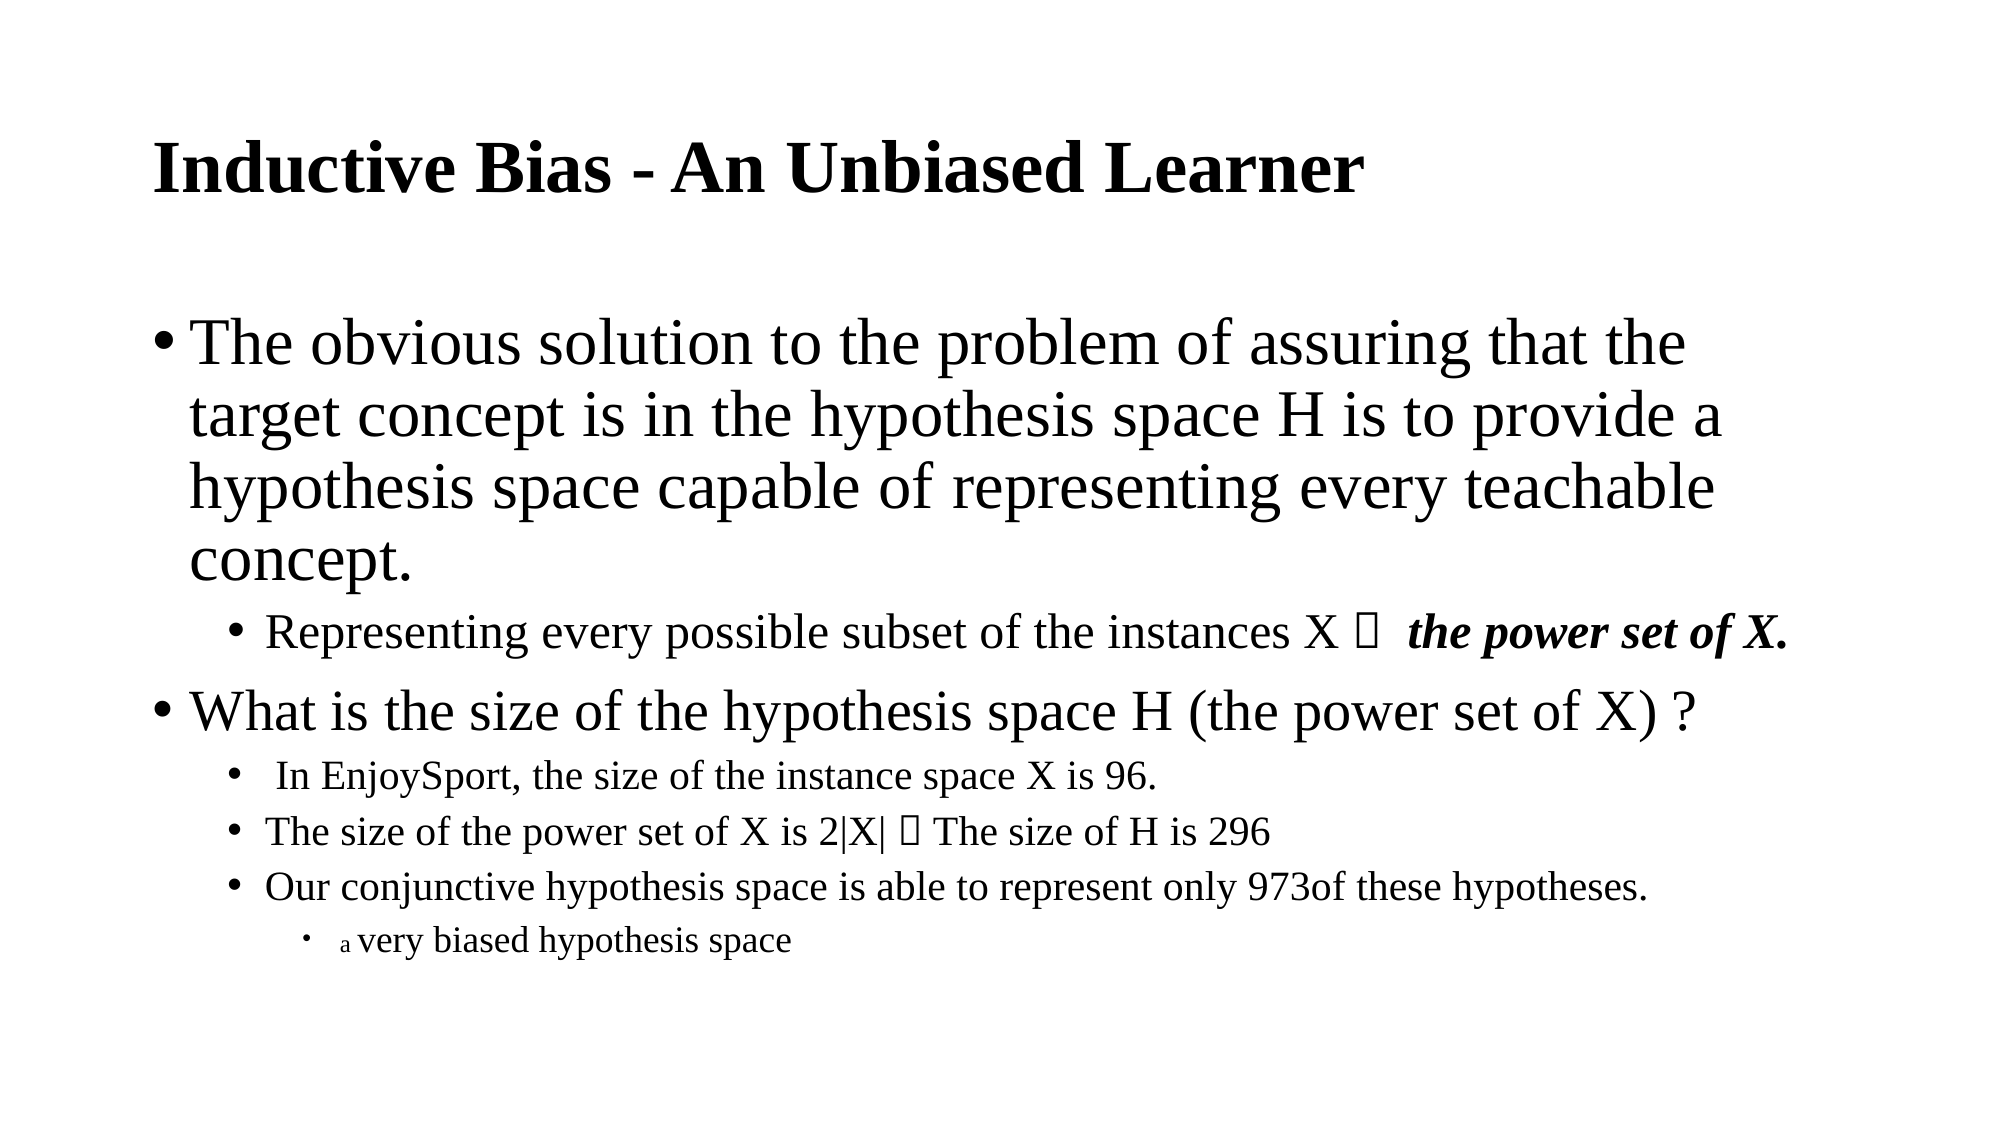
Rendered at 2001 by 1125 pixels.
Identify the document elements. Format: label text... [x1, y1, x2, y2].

list The obvious solution to the problem of assuring that the target concept is in the hypothesis space H is to provide a hypothesis space capable of representing every teachable concept. Representing every possible subset of the instances X  the power set of X. What is the size of the hypothesis space H (the power set of X) ? In EnjoySport, the size of the instance space X is 96. The size of the power set of X is 2|X|  The size of H is 296 Our conjunctive hypothesis space is able to represent only 973of these hypotheses. a very biased hypothesis space [137, 299, 1863, 1014]
title Inductive Bias - An Unbiased Learner [137, 59, 1863, 278]
